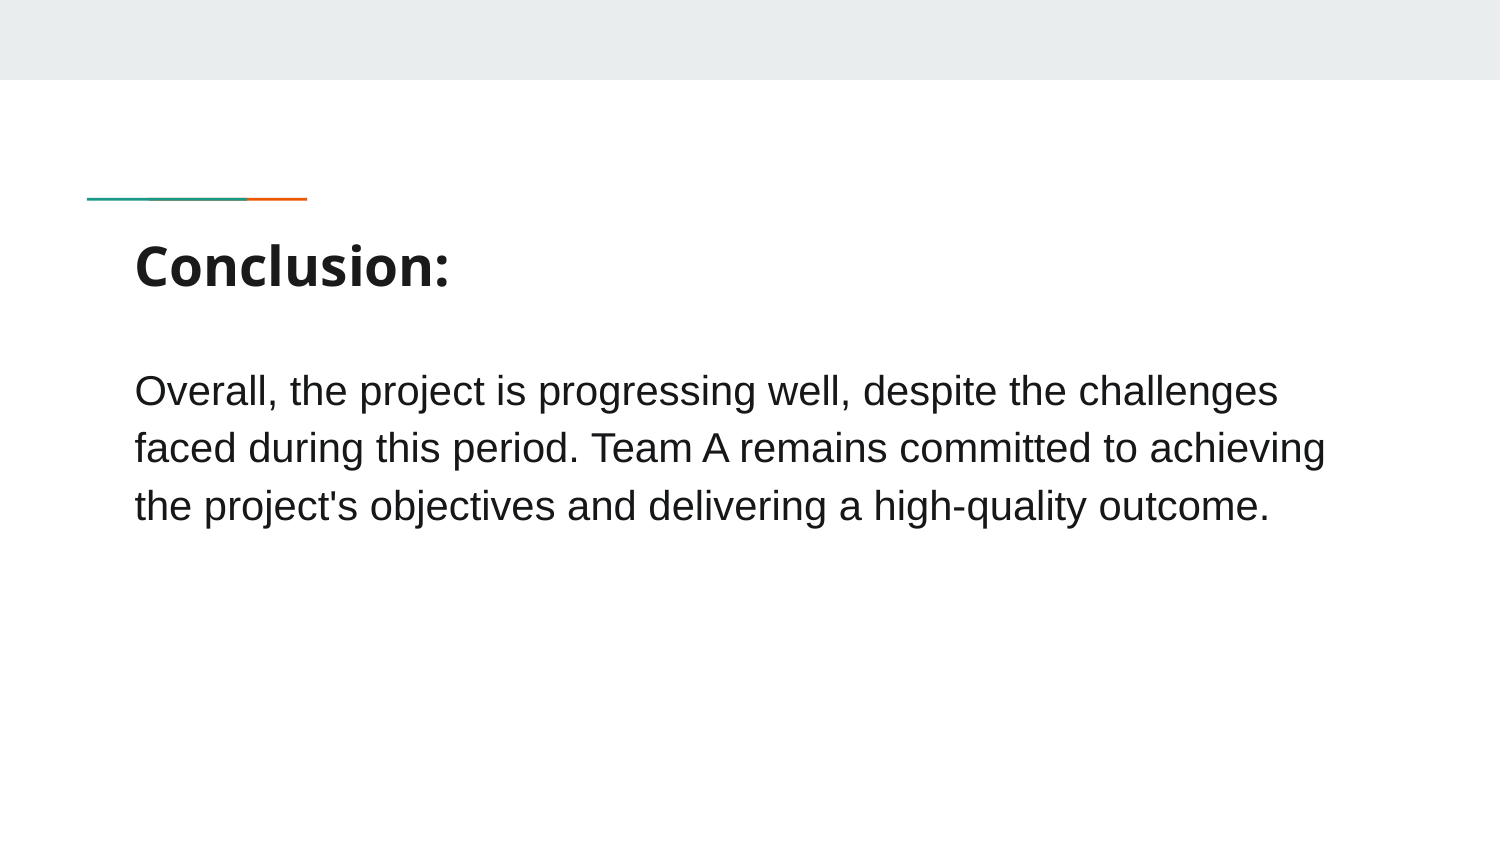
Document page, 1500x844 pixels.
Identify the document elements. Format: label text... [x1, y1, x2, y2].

title Conclusion: [119, 216, 1381, 305]
list Overall, the project is progressing well, despite the challenges faced during this period. Team A remains committed to achieving the project's objectives and delivering a high-quality outcome. [119, 341, 1381, 712]
